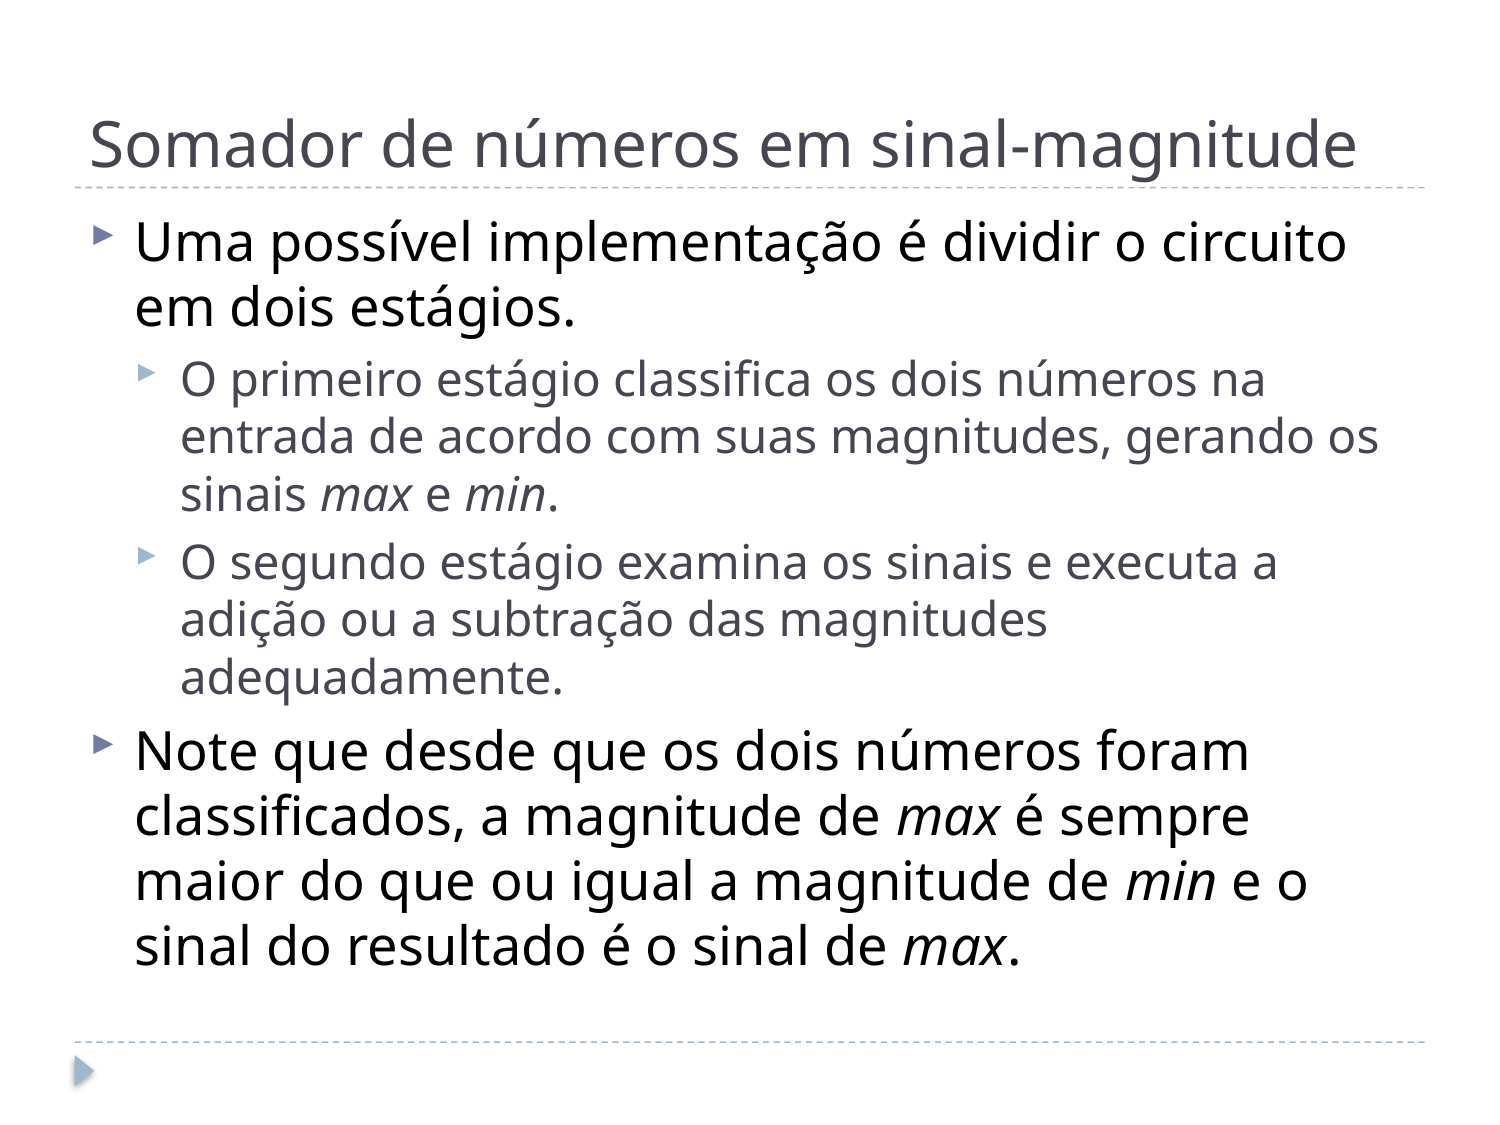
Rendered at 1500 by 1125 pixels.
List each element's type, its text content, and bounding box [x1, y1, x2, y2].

list Uma possível implementação é dividir o circuito em dois estágios. O primeiro estágio classifica os dois números na entrada de acordo com suas magnitudes, gerando os sinais max e min. O segundo estágio examina os sinais e executa a adição ou a subtração das magnitudes adequadamente. Note que desde que os dois números foram classificados, a magnitude de max é sempre maior do que ou igual a magnitude de min e o sinal do resultado é o sinal de max. [75, 200, 1425, 1010]
title Somador de números em sinal-magnitude [75, 24, 1425, 188]
